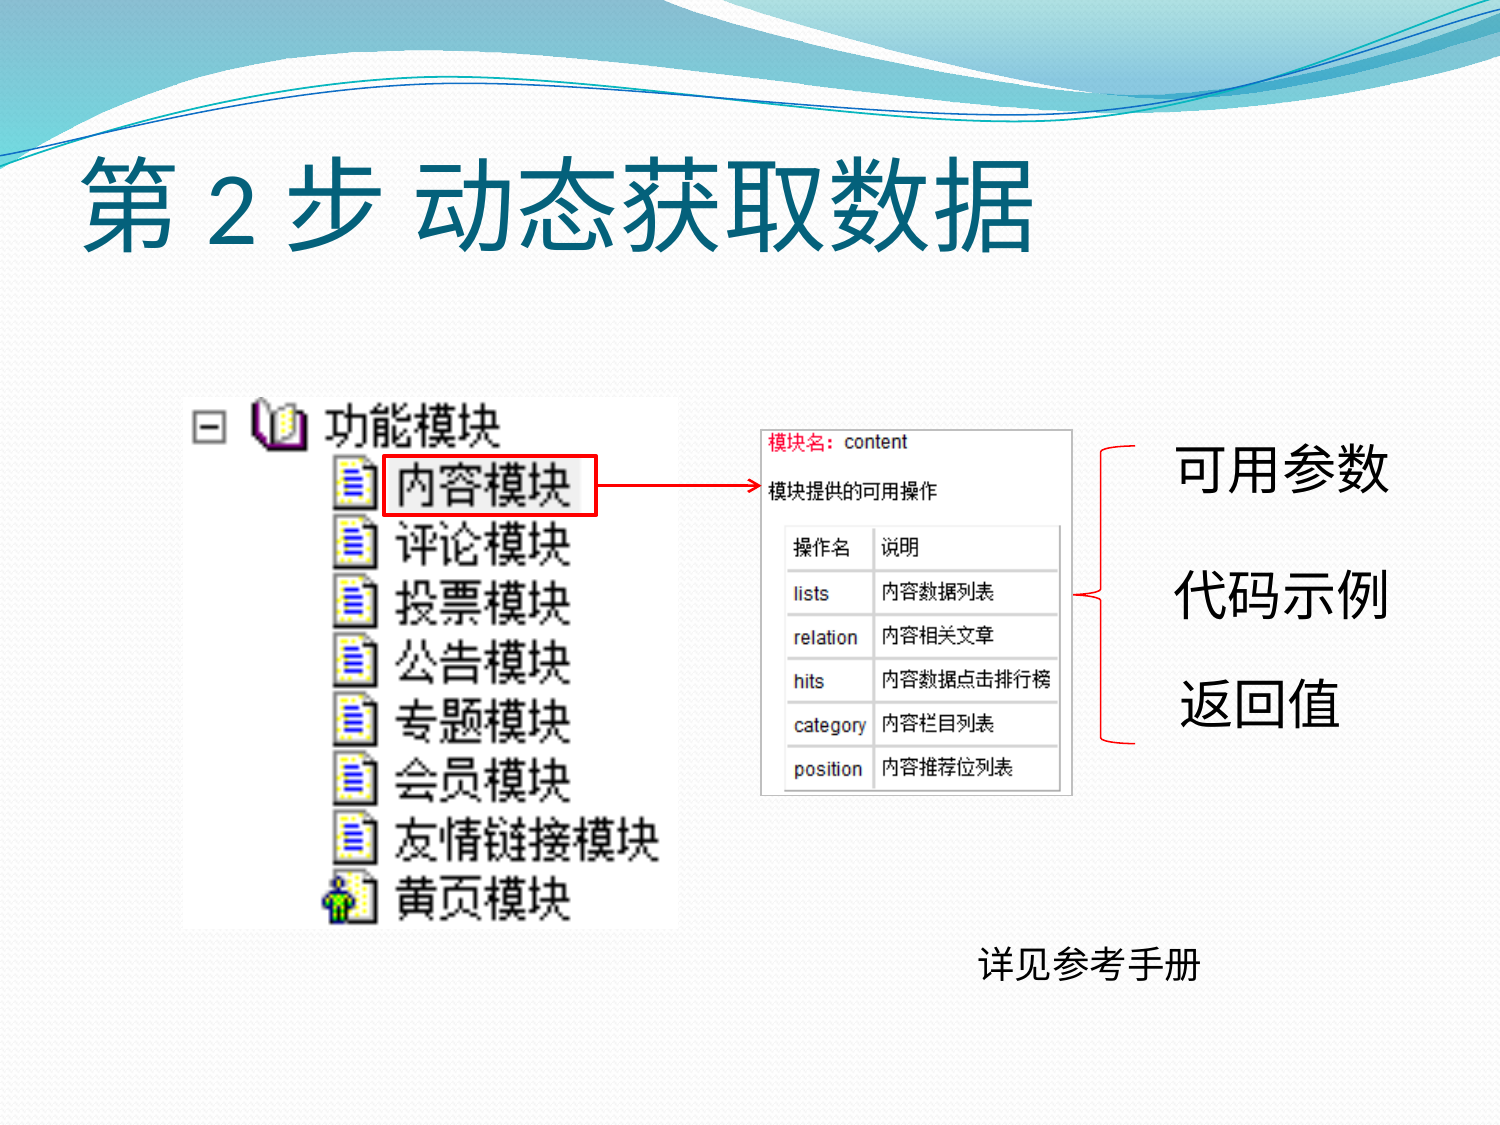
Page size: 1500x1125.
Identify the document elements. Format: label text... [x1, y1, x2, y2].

text_box 返回值 [1164, 662, 1500, 743]
text_box 可用参数 [1158, 427, 1500, 508]
text_box 详见参考手册 [962, 933, 1218, 994]
text_box 代码示例 [1158, 554, 1500, 634]
picture [182, 396, 678, 929]
title 第2步 动态获取数据 [76, 78, 1427, 266]
text_box [1078, 445, 1136, 745]
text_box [596, 430, 1072, 795]
